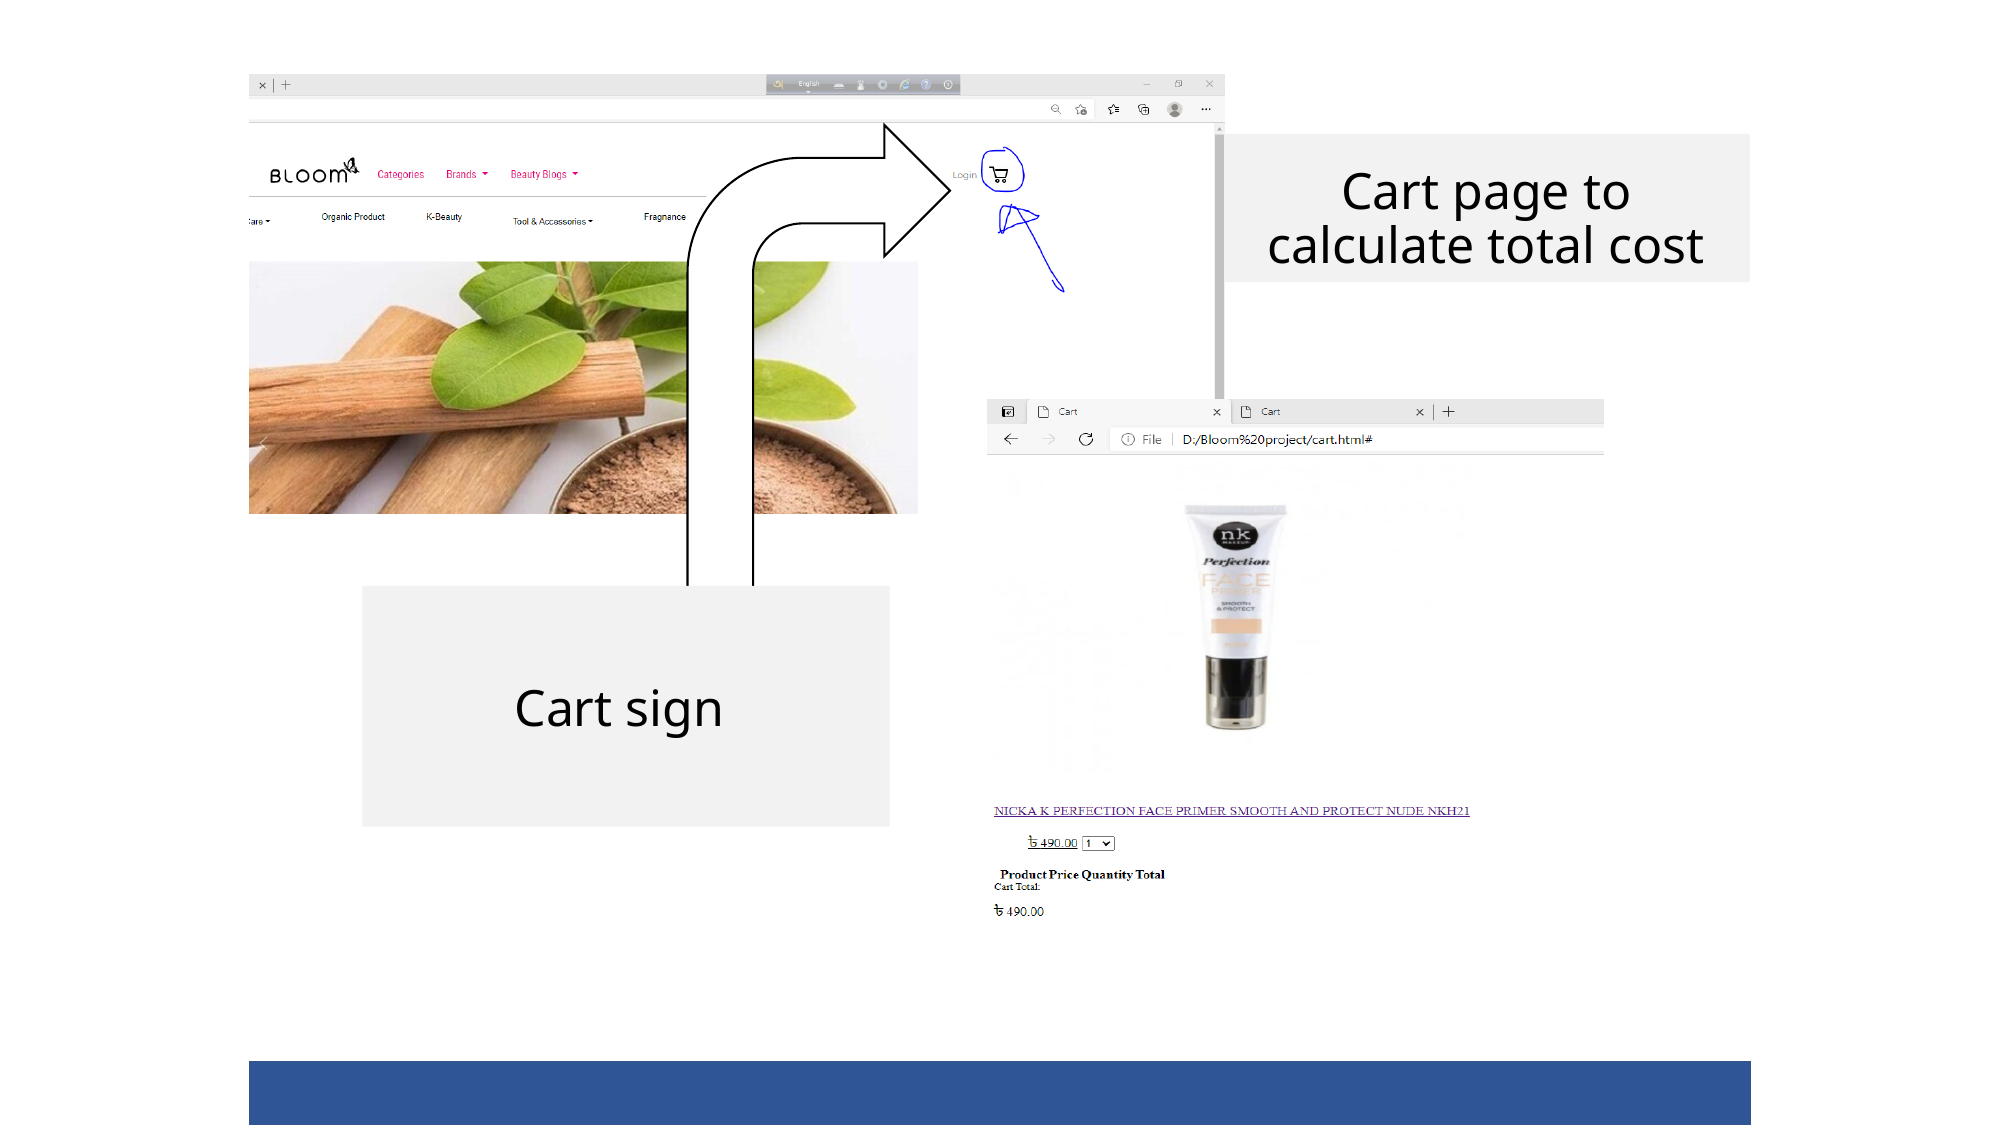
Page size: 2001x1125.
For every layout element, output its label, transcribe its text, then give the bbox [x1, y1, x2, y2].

text_box [686, 515, 755, 585]
title Cart page to calculate total cost [1225, 133, 1750, 283]
text_box [249, 1061, 1751, 1125]
text_box Cart sign [362, 585, 890, 827]
picture [249, 74, 1604, 1013]
